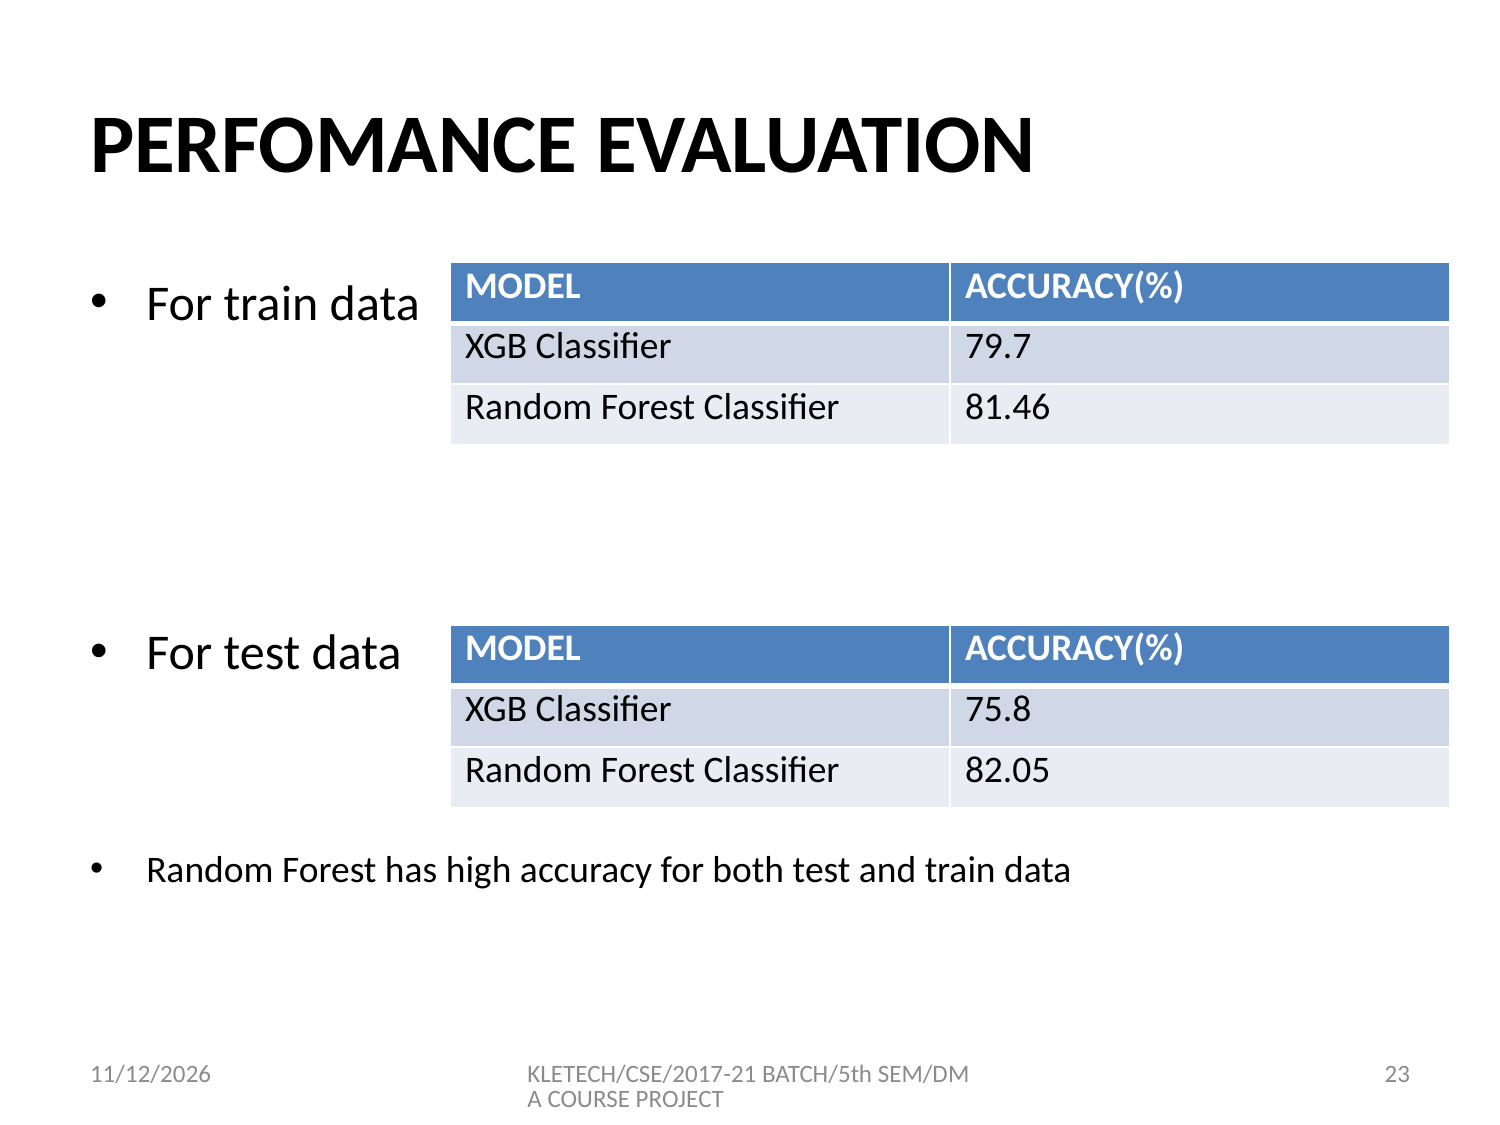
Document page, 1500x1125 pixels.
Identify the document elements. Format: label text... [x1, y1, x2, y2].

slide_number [75, 1042, 425, 1103]
table_cell Random Forest Classifier [451, 748, 949, 807]
table_cell XGB Classifier [451, 326, 949, 383]
table_cell 79.7 [951, 326, 1449, 383]
table_cell 75.8 [951, 689, 1449, 746]
slide_number 23 [1074, 1042, 1425, 1103]
title PERFOMANCE EVALUATION [75, 45, 1425, 233]
table_cell Random Forest Classifier [451, 385, 949, 444]
table_header MODEL [451, 626, 949, 683]
table_header ACCURACY(%) [951, 626, 1449, 683]
table_cell 81.46 [951, 385, 1449, 444]
table_cell 82.05 [951, 748, 1449, 807]
table_cell XGB Classifier [451, 689, 949, 746]
table_header MODEL [451, 263, 949, 321]
table_header ACCURACY(%) [951, 263, 1449, 321]
list For train data For test data Random Forest has high accuracy for both test and train data [75, 262, 1425, 1005]
footer KLETECH/CSE/2017-21 BATCH/5th SEM/DMA COURSE PROJECT [512, 1042, 988, 1103]
